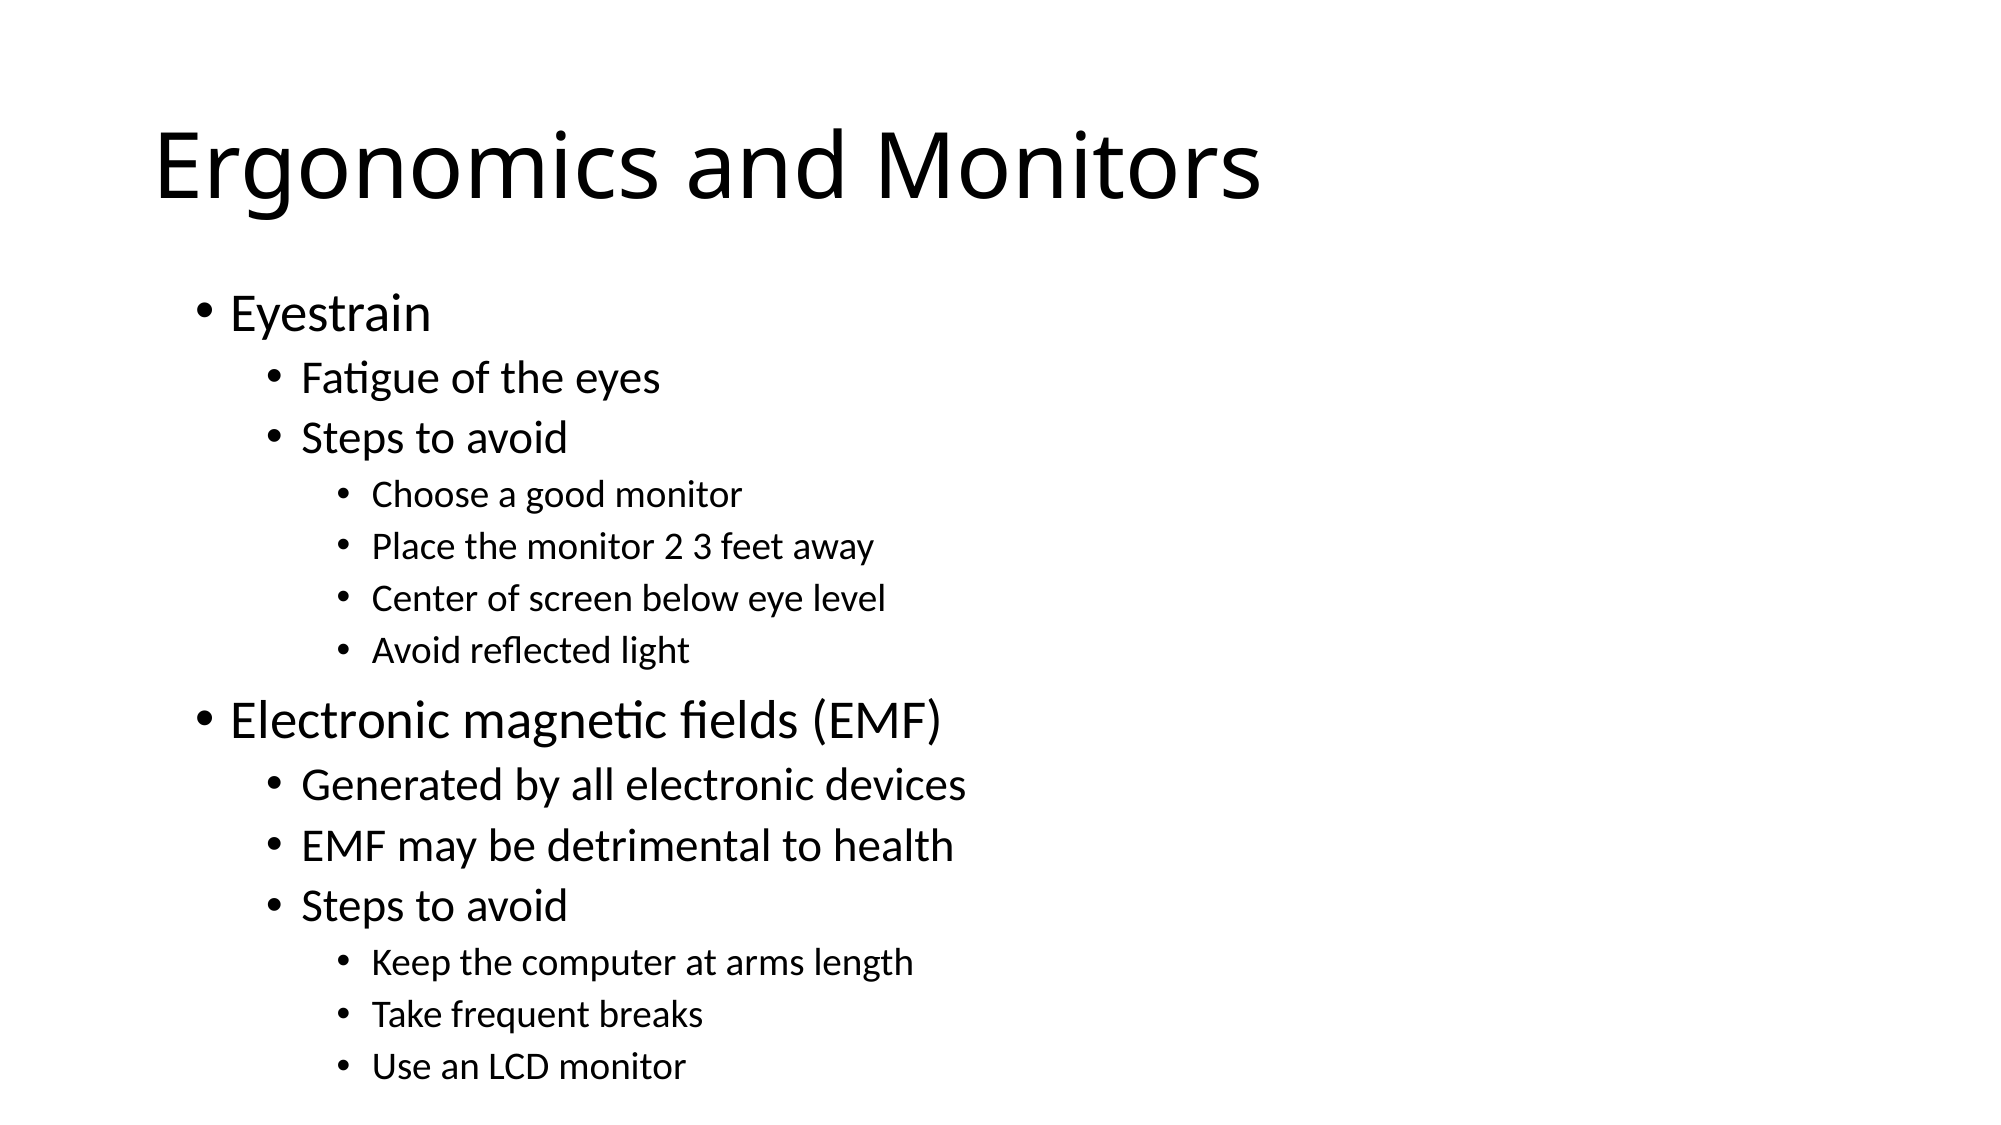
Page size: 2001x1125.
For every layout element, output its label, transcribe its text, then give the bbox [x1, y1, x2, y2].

title Ergonomics and Monitors [137, 59, 1863, 278]
list Eyestrain Fatigue of the eyes Steps to avoid Choose a good monitor Place the monitor 2 3 feet away Center of screen below eye level Avoid reflected light Electronic magnetic fields (EMF) Generated by all electronic devices EMF may be detrimental to health Steps to avoid Keep the computer at arms length Take frequent breaks Use an LCD monitor [180, 276, 1906, 1103]
